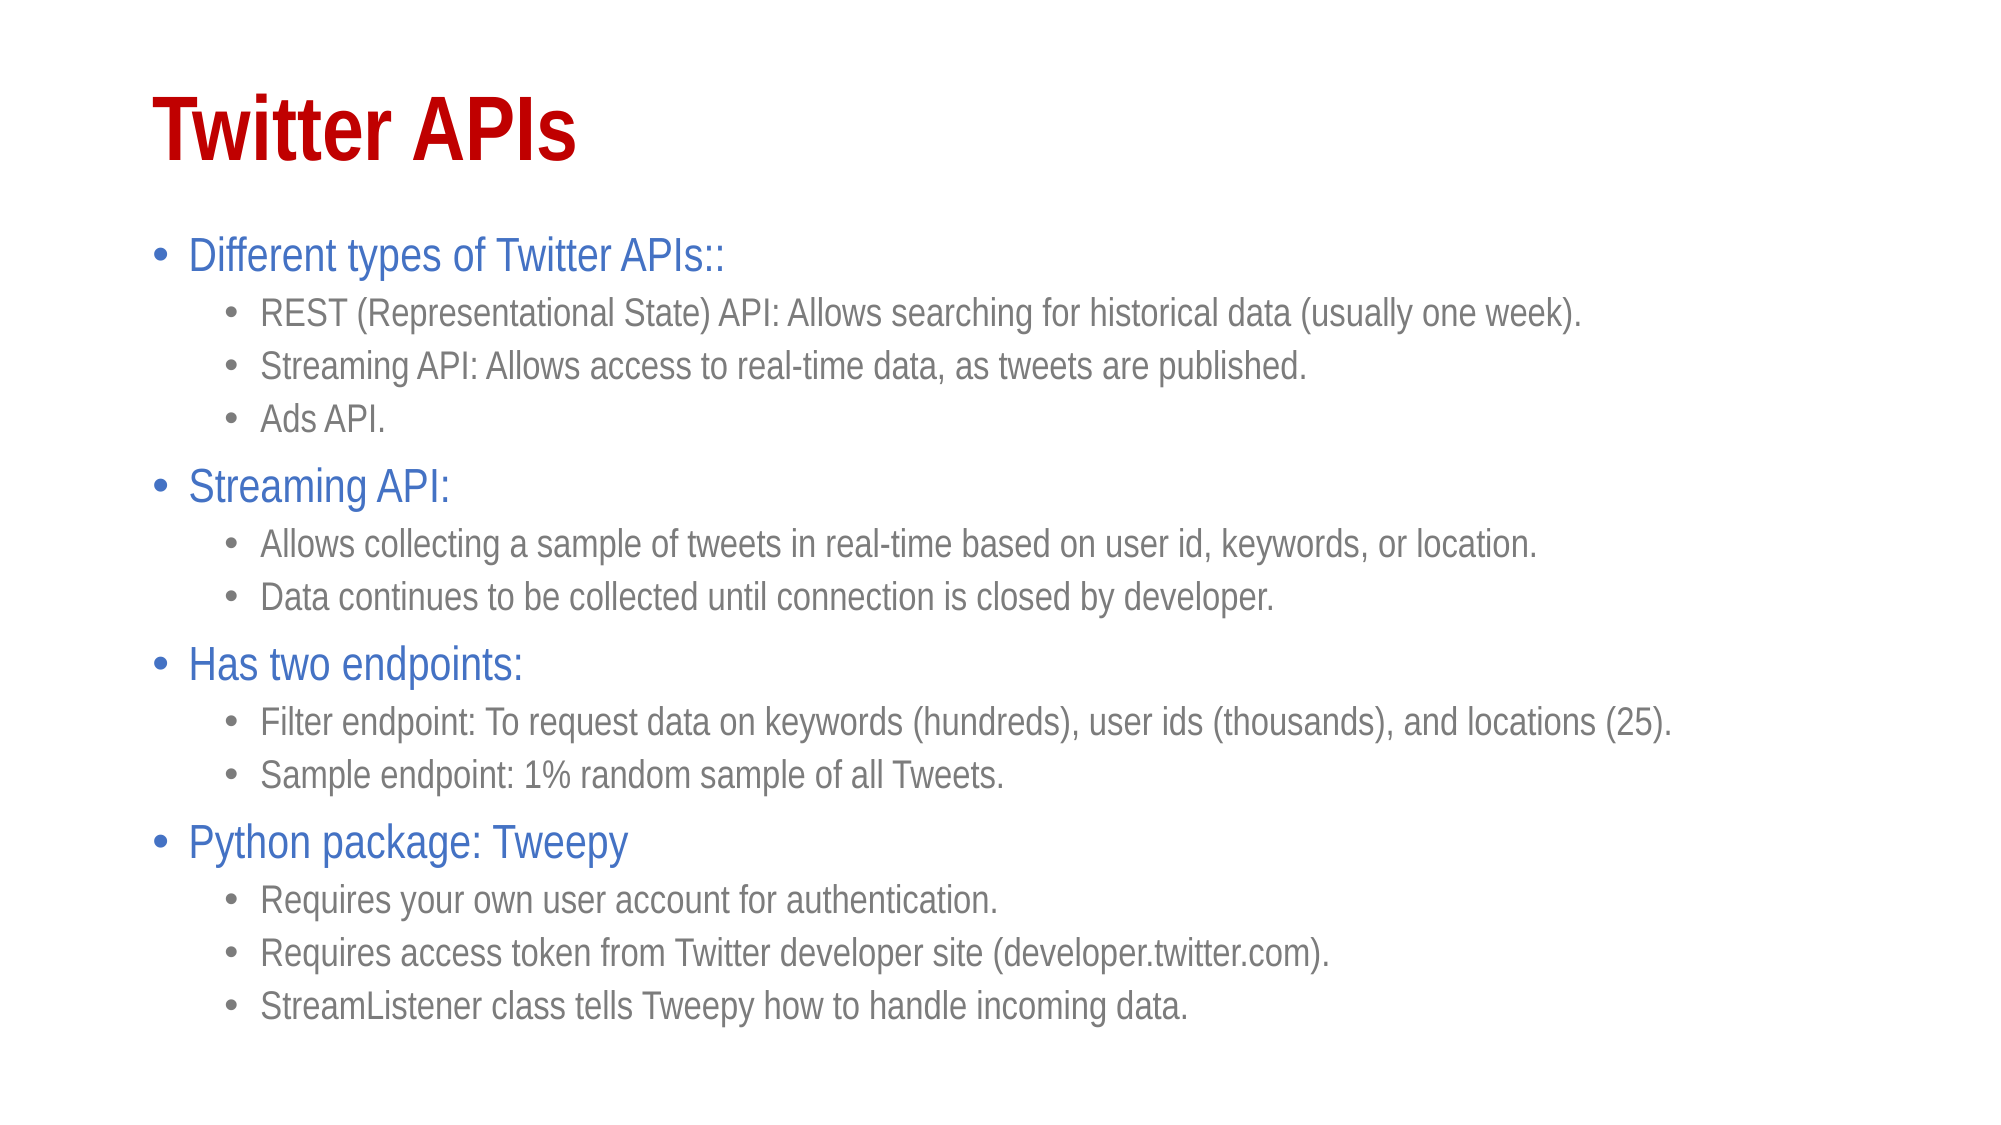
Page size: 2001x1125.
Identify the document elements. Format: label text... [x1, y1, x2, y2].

title Twitter APIs [137, 59, 1908, 202]
list Different types of Twitter APIs:: REST (Representational State) API: Allows searching for historical data (usually one week). Streaming API: Allows access to real-time data, as tweets are published. Ads API. Streaming API: Allows collecting a sample of tweets in real-time based on user id, keywords, or location. Data continues to be collected until connection is closed by developer. Has two endpoints: Filter endpoint: To request data on keywords (hundreds), user ids (thousands), and locations (25). Sample endpoint: 1% random sample of all Tweets. Python package: Tweepy Requires your own user account for authentication. Requires access token from Twitter developer site (developer.twitter.com). StreamListener class tells Tweepy how to handle incoming data. [137, 222, 1908, 1040]
